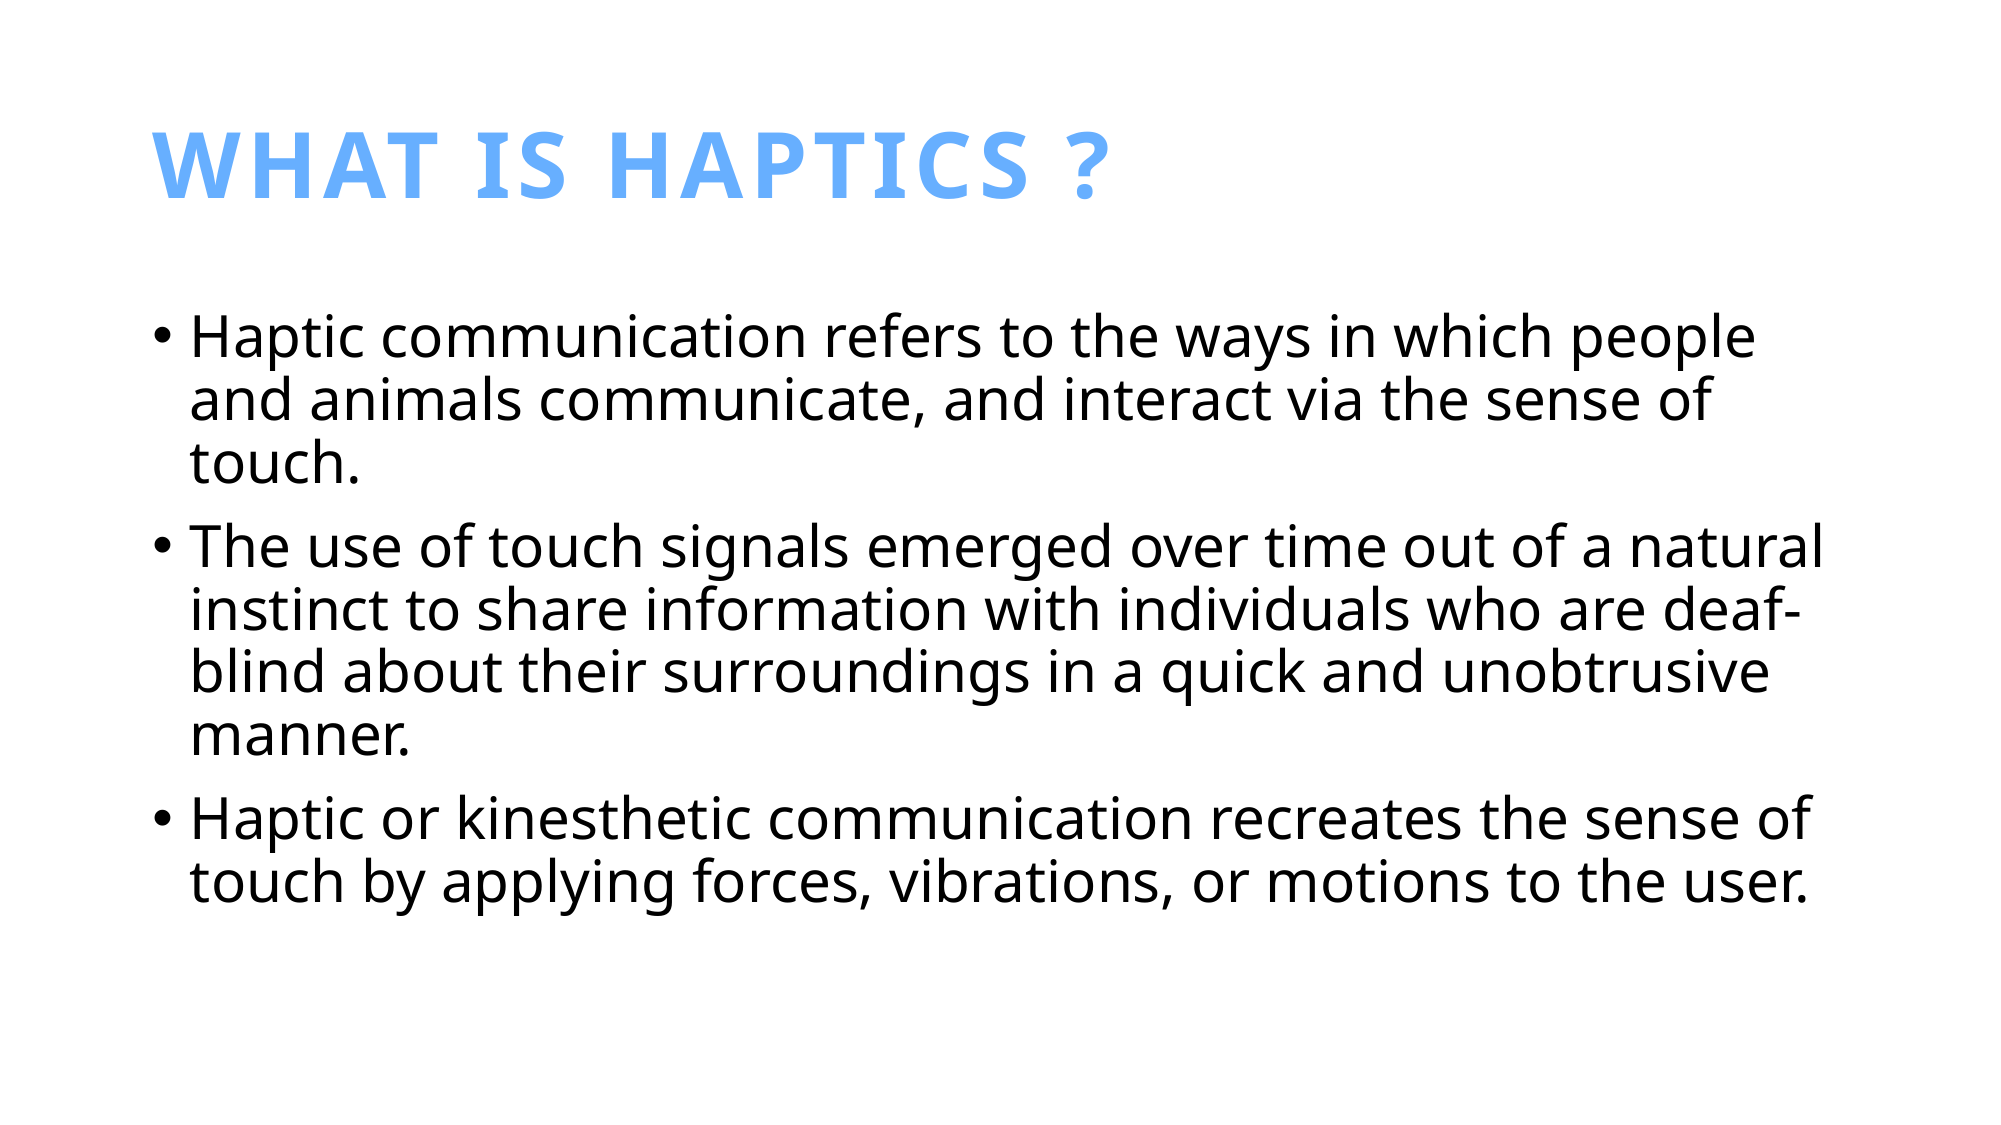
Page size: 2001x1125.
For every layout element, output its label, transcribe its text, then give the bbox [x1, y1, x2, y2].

list Haptic communication refers to the ways in which people and animals communicate, and interact via the sense of touch. The use of touch signals emerged over time out of a natural instinct to share information with individuals who are deaf-blind about their surroundings in a quick and unobtrusive manner. Haptic or kinesthetic communication recreates the sense of touch by applying forces, vibrations, or motions to the user. [137, 299, 1863, 1014]
title WHAT IS HAPTICS ? [137, 59, 1863, 278]
